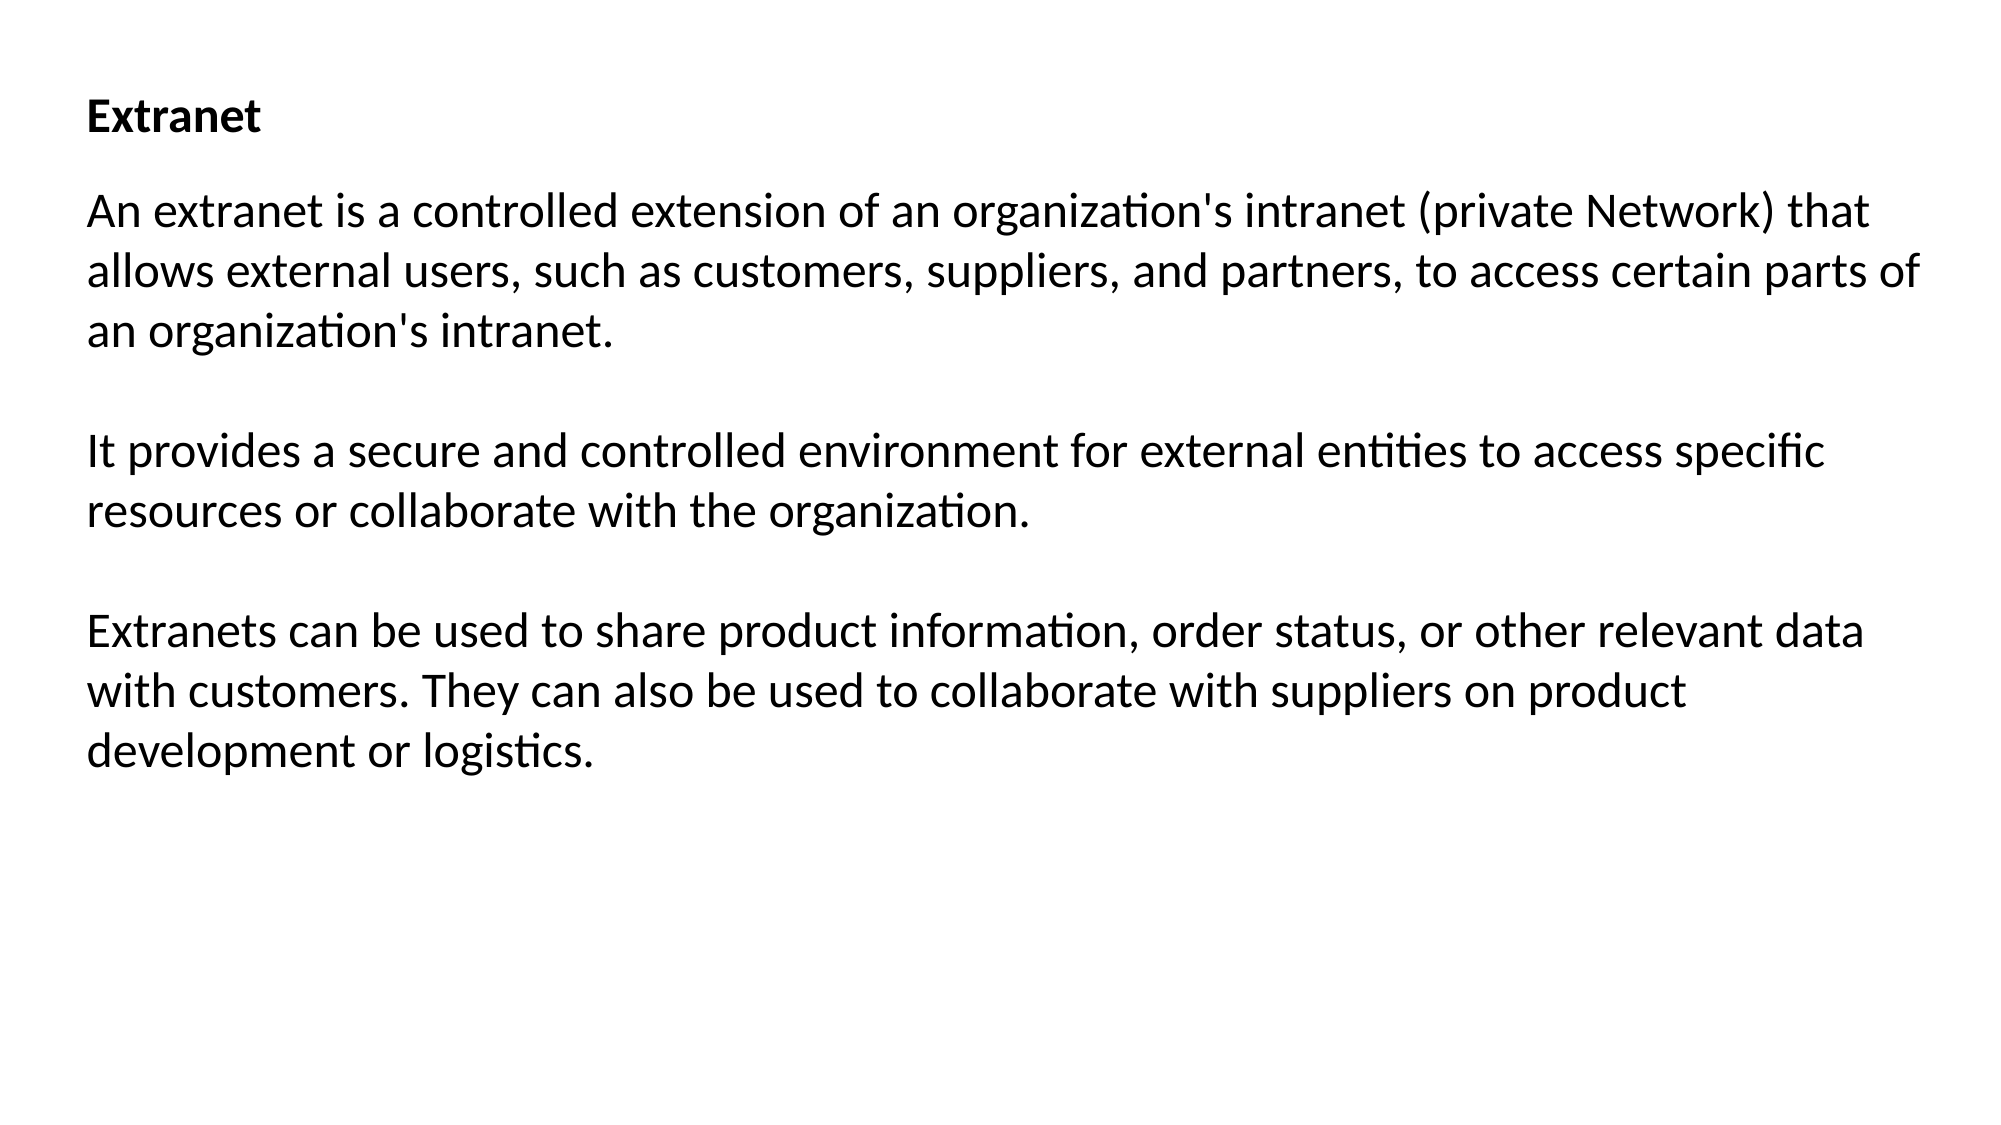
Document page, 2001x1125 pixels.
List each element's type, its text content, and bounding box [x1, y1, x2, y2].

text_box Extranet An extranet is a controlled extension of an organization's intranet (private Network) that allows external users, such as customers, suppliers, and partners, to access certain parts of an organization's intranet. It provides a secure and controlled environment for external entities to access specific resources or collaborate with the organization. Extranets can be used to share product information, order status, or other relevant data with customers. They can also be used to collaborate with suppliers on product development or logistics. [71, 75, 1941, 785]
